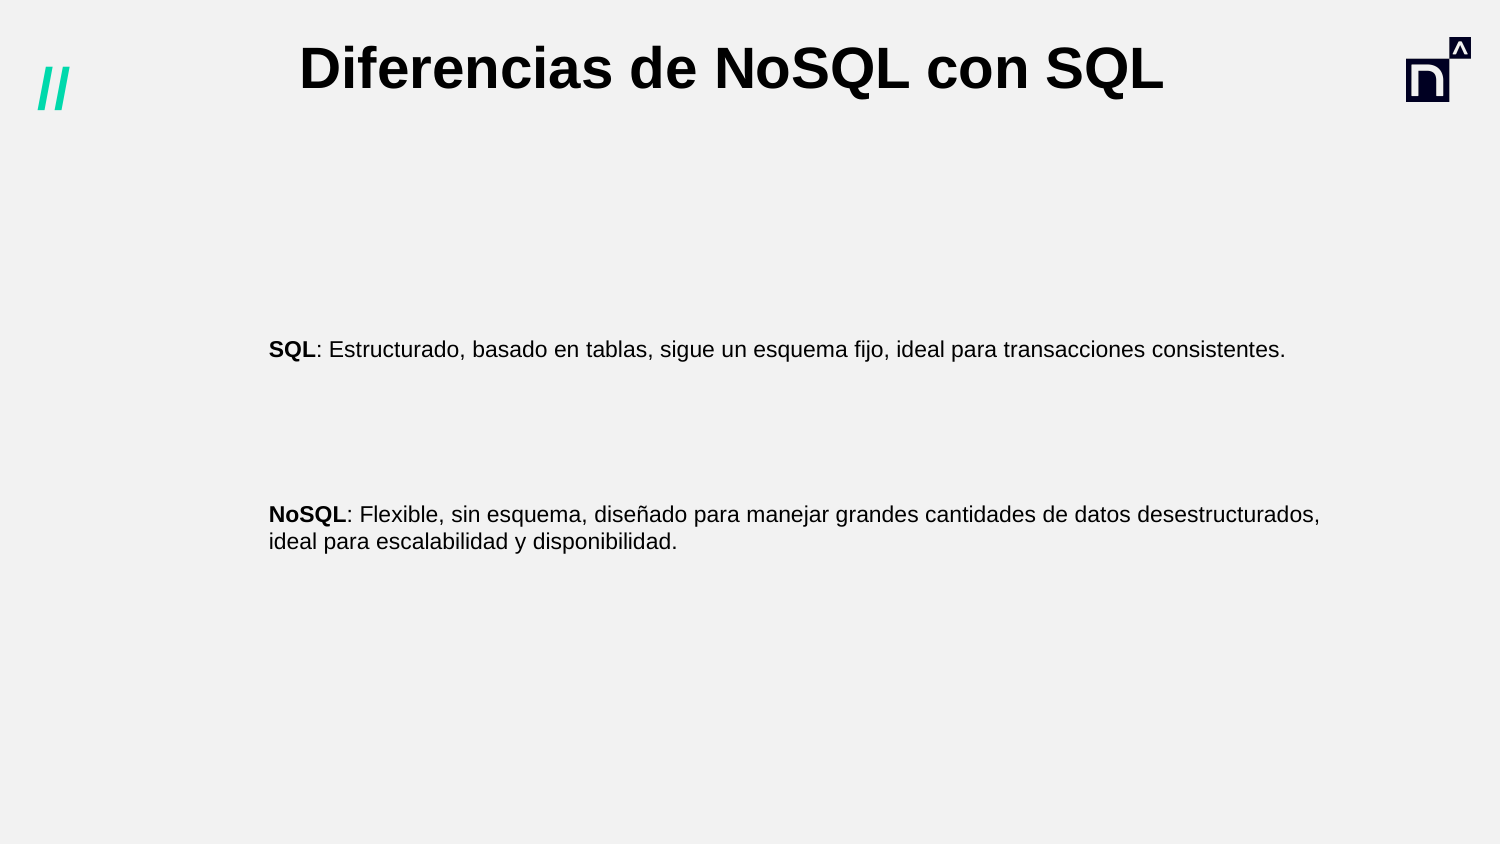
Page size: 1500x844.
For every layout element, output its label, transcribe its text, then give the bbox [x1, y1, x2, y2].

text_box SQL: Estructurado, basado en tablas, sigue un esquema fijo, ideal para transacciones consistentes. NoSQL: Flexible, sin esquema, diseñado para manejar grandes cantidades de datos desestructurados, ideal para escalabilidad y disponibilidad. [253, 319, 1373, 570]
picture [1406, 37, 1471, 102]
title Diferencias de NoSQL con SQL [100, 15, 1366, 163]
